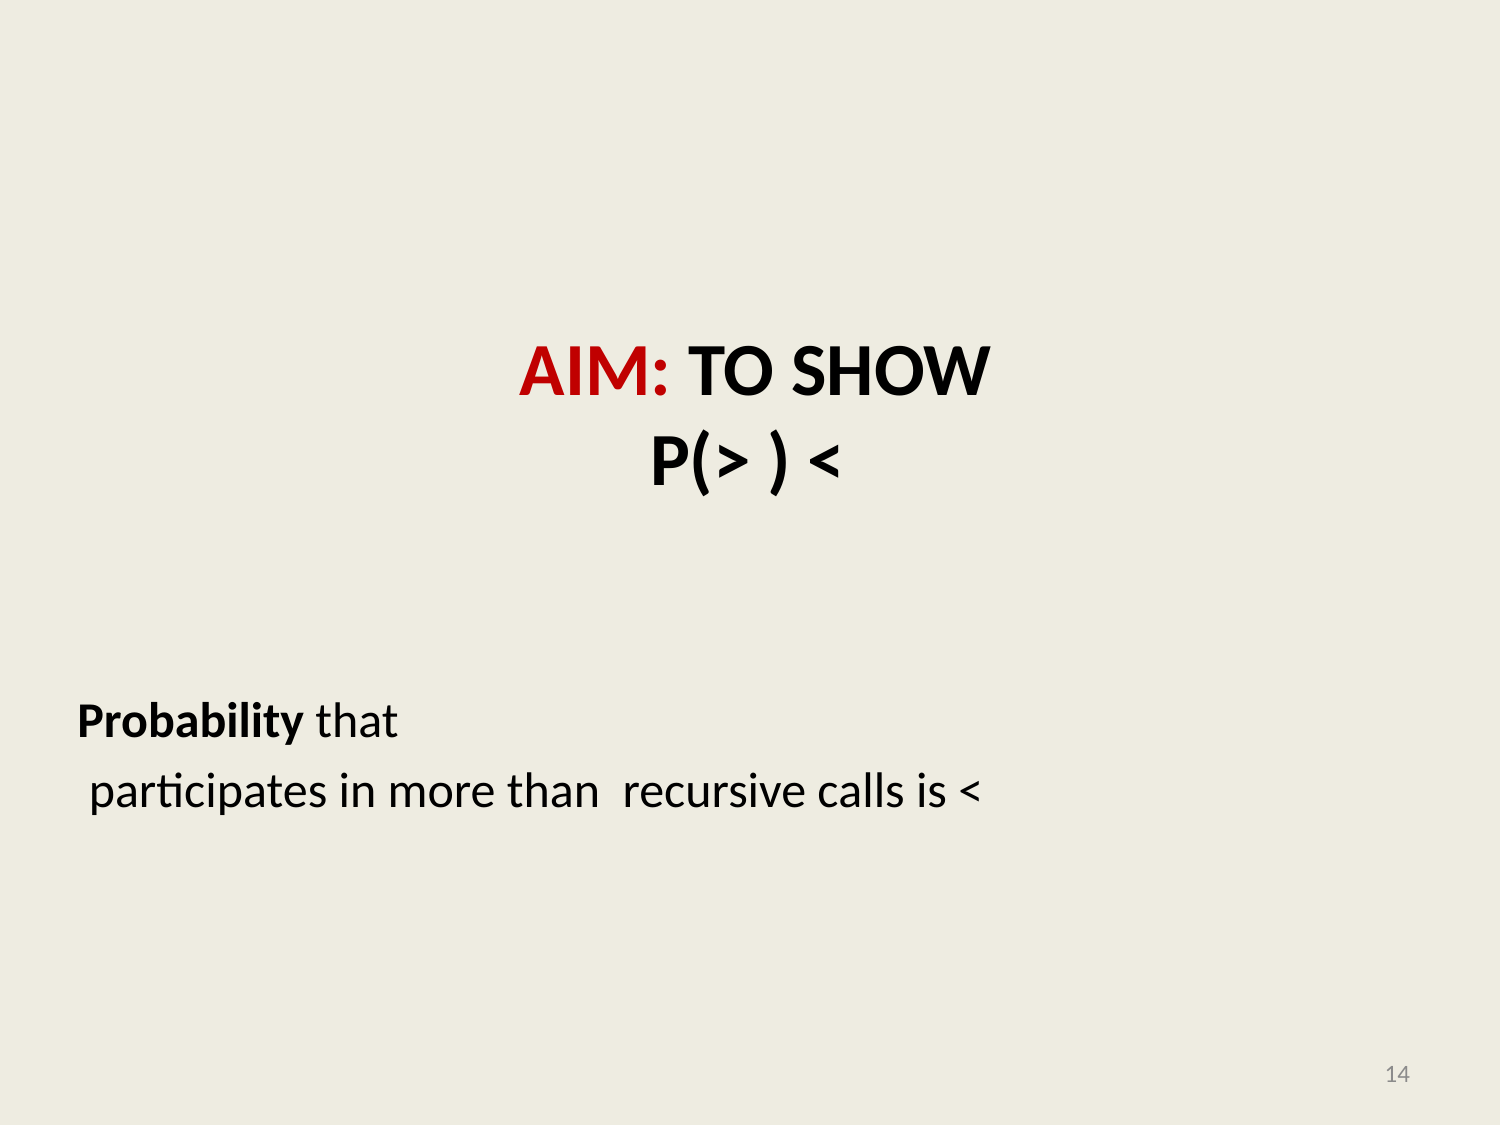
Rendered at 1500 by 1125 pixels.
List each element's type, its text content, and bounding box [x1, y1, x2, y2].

slide_number 14 [1074, 1042, 1425, 1103]
